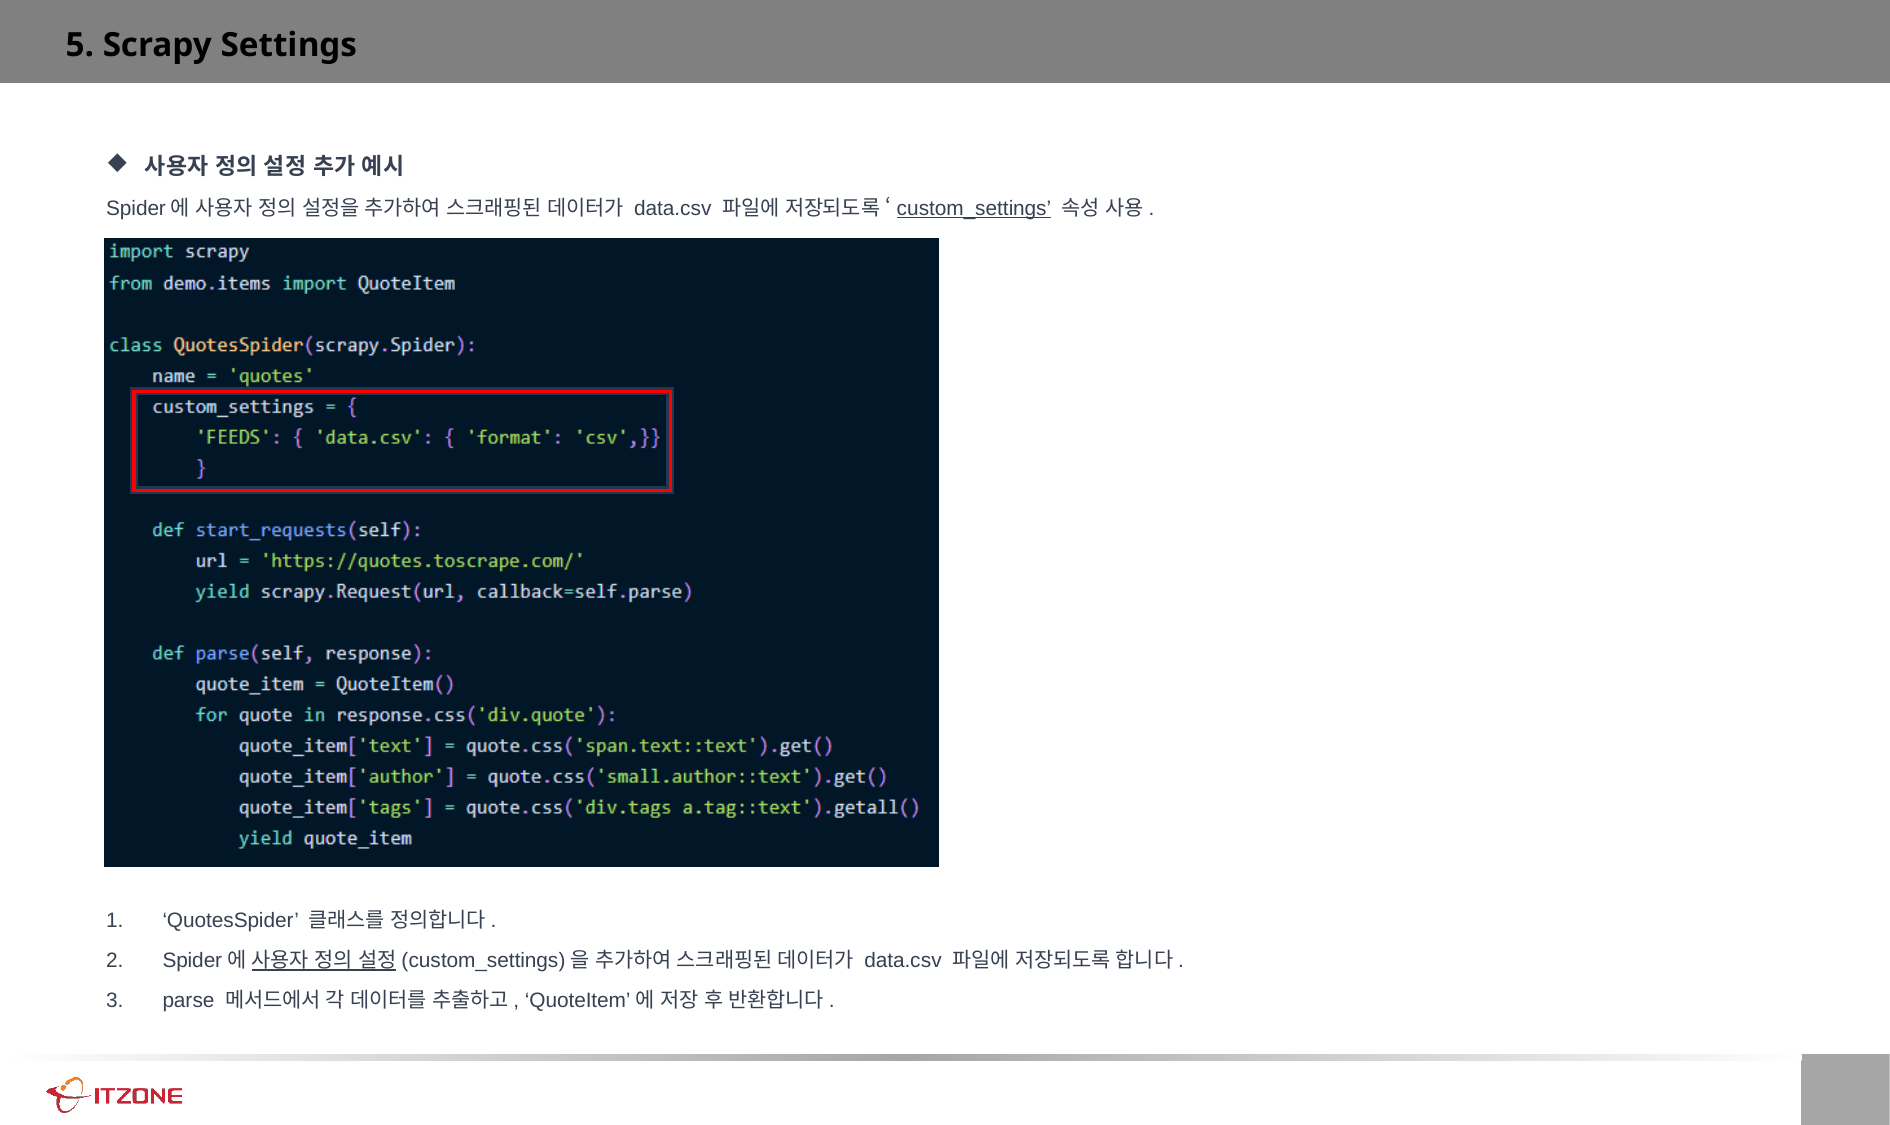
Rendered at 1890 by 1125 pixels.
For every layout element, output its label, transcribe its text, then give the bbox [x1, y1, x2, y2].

text_box 사용자 정의 설정 추가 예시 Spider에 사용자 정의 설정을 추가하여 스크래핑된 데이터가 data.csv 파일에 저장되도록 ‘custom_settings’ 속성 사용. ‘QuotesSpider’ 클래스를 정의합니다. Spider에 사용자 정의 설정(custom_settings)을 추가하여 스크래핑된 데이터가 data.csv 파일에 저장되도록 합니다. parse 메서드에서 각 데이터를 추출하고, ‘QuoteItem’에 저장 후 반환합니다. [91, 130, 1809, 1039]
picture [104, 238, 939, 868]
picture [46, 1077, 182, 1113]
text_box 5. Scrapy Settings [50, 15, 1527, 71]
